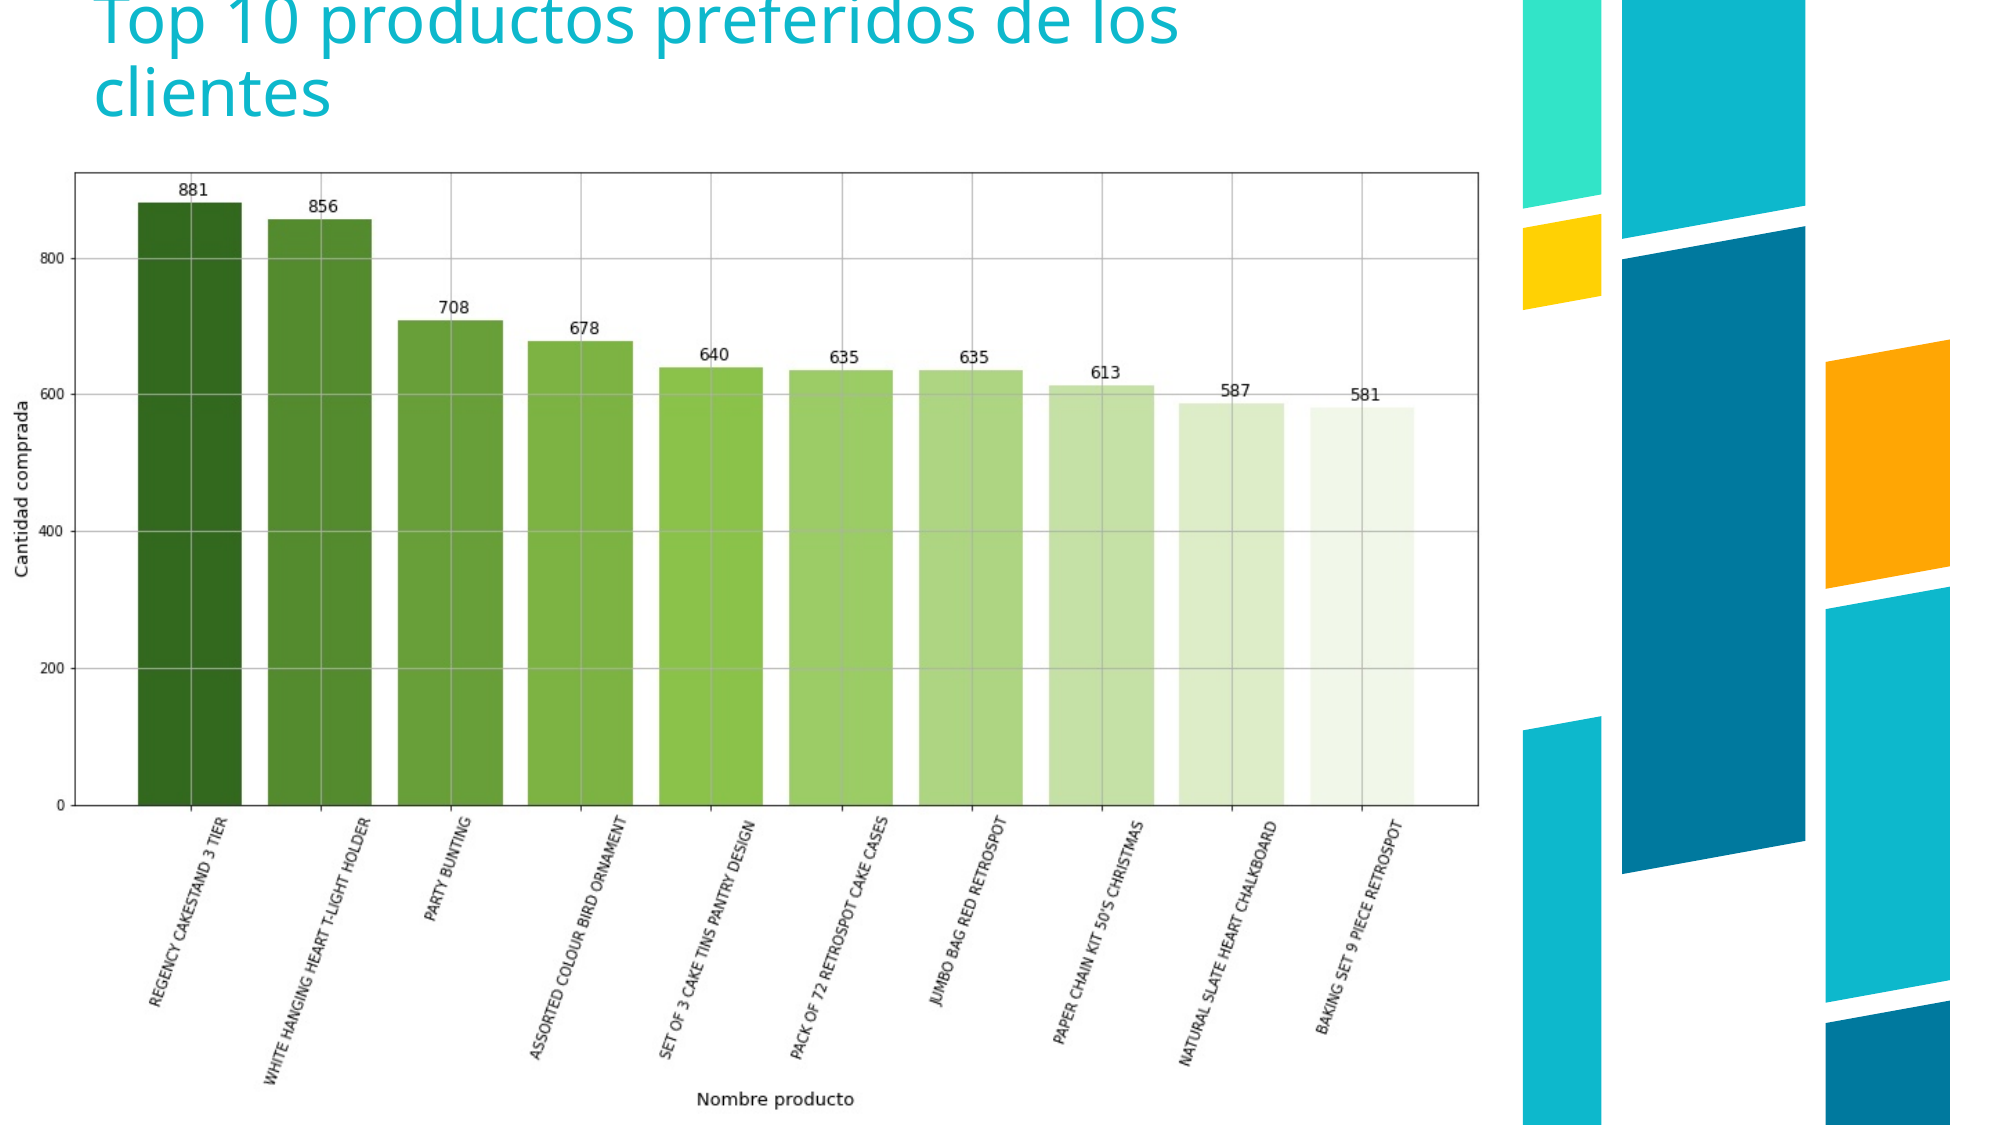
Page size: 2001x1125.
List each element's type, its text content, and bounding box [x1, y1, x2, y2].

title Top 10 productos preferidos de los clientes [93, 43, 1430, 131]
picture [0, 171, 1493, 1125]
